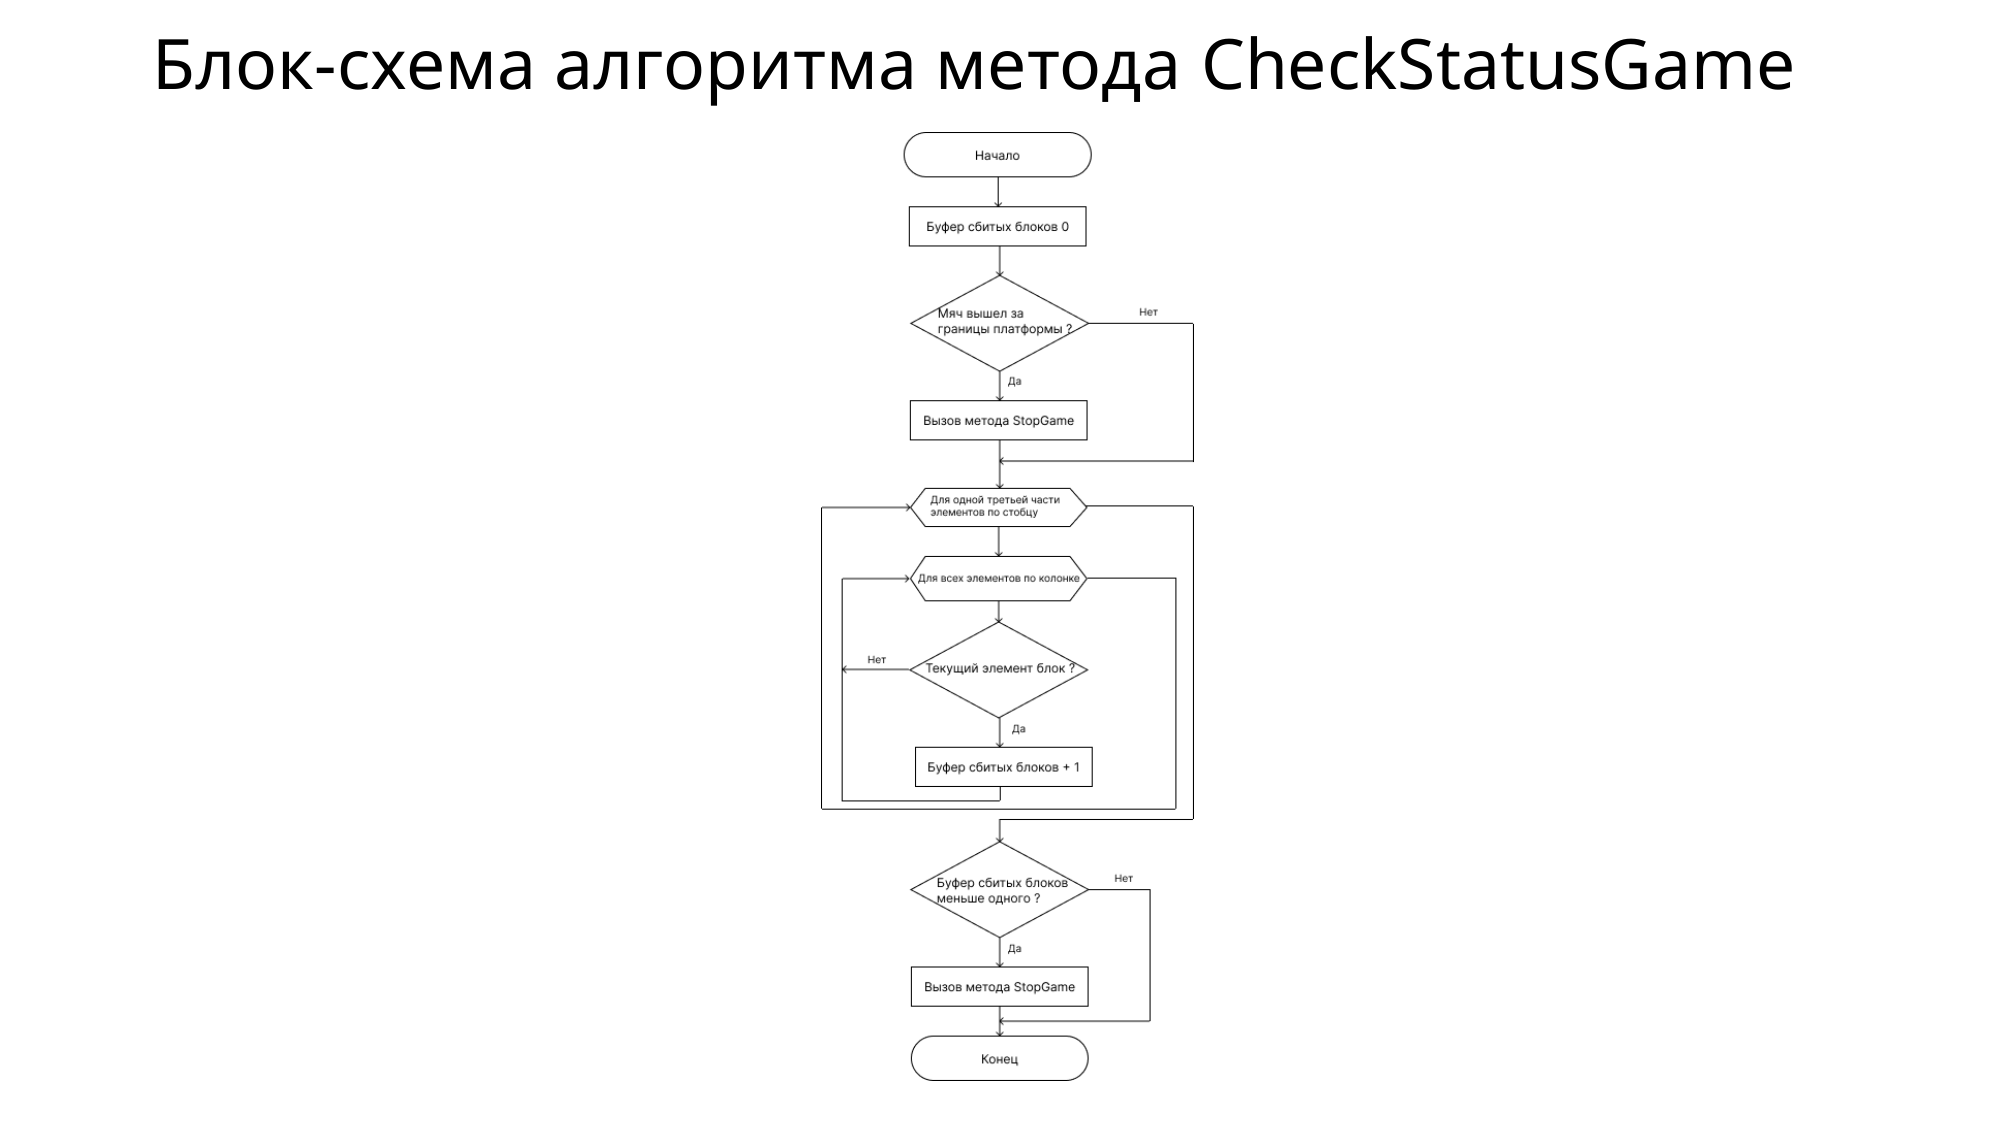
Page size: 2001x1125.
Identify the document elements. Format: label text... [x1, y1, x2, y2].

title Блок-схема алгоритма метода CheckStatusGame [137, 0, 1863, 133]
picture [821, 132, 1194, 1081]
